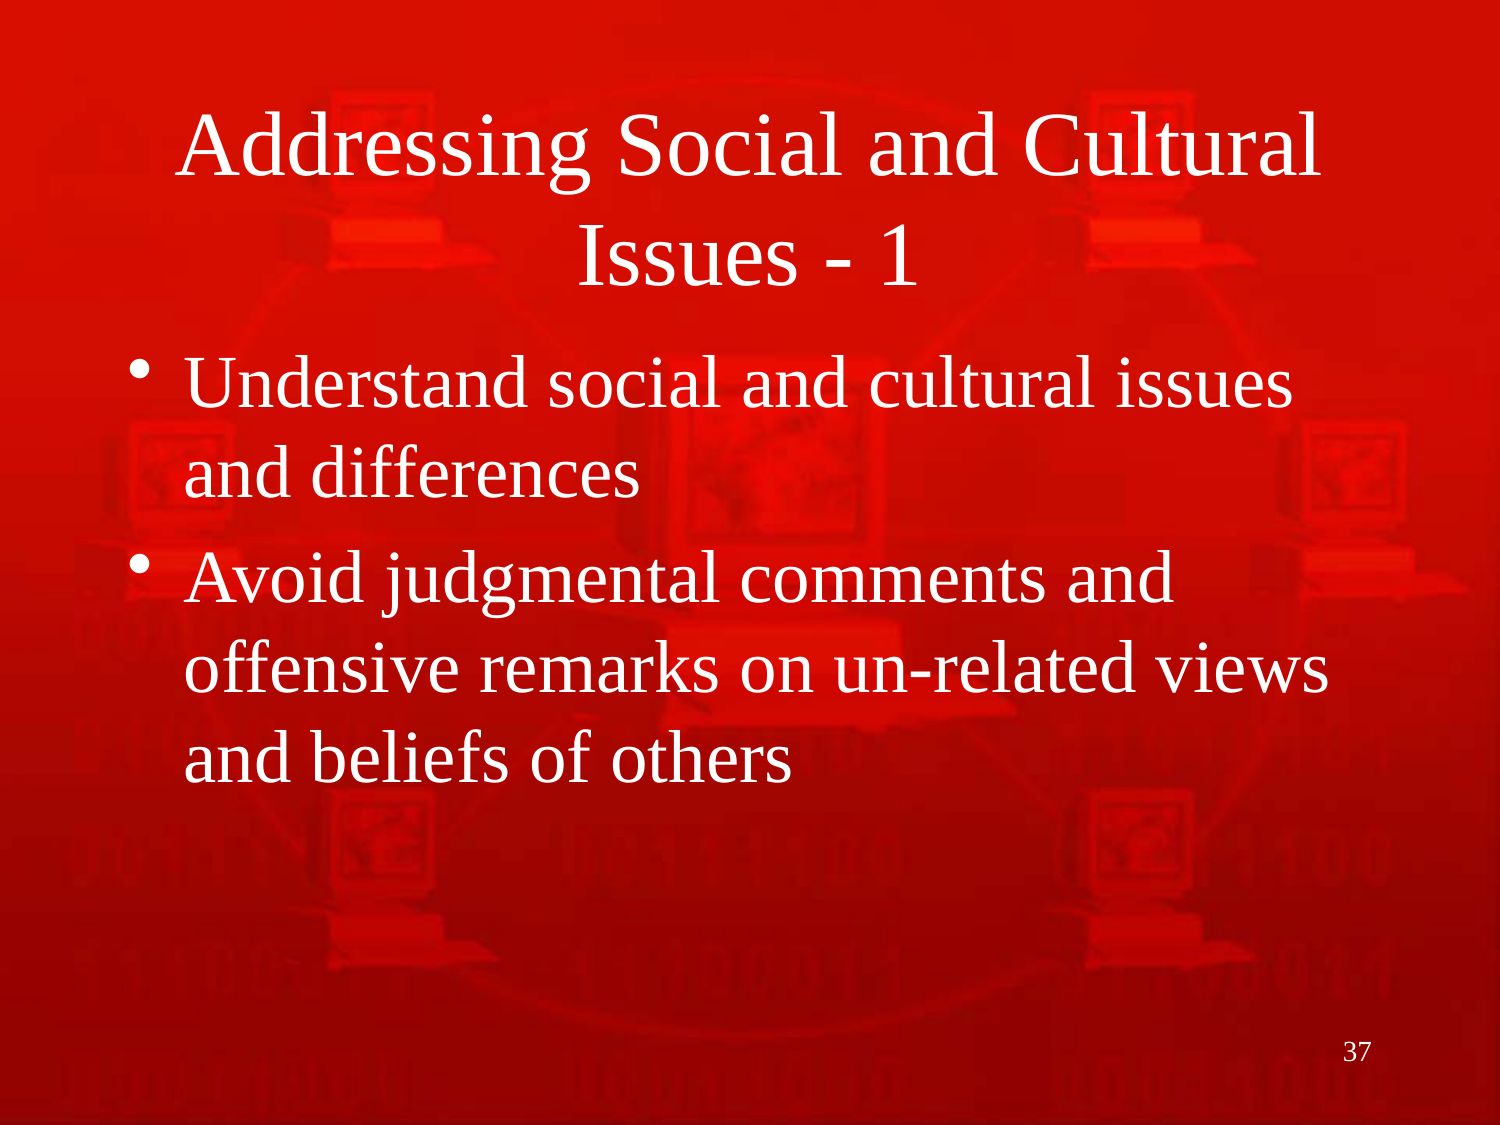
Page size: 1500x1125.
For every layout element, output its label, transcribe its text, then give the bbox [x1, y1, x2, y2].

list Understand social and cultural issues and differences Avoid judgmental comments and offensive remarks on un-related views and beliefs of others [112, 324, 1388, 1000]
picture [0, 0, 1500, 1125]
title Addressing Social and Cultural Issues - 1 [112, 99, 1388, 288]
slide_number 37 [1074, 1025, 1388, 1100]
